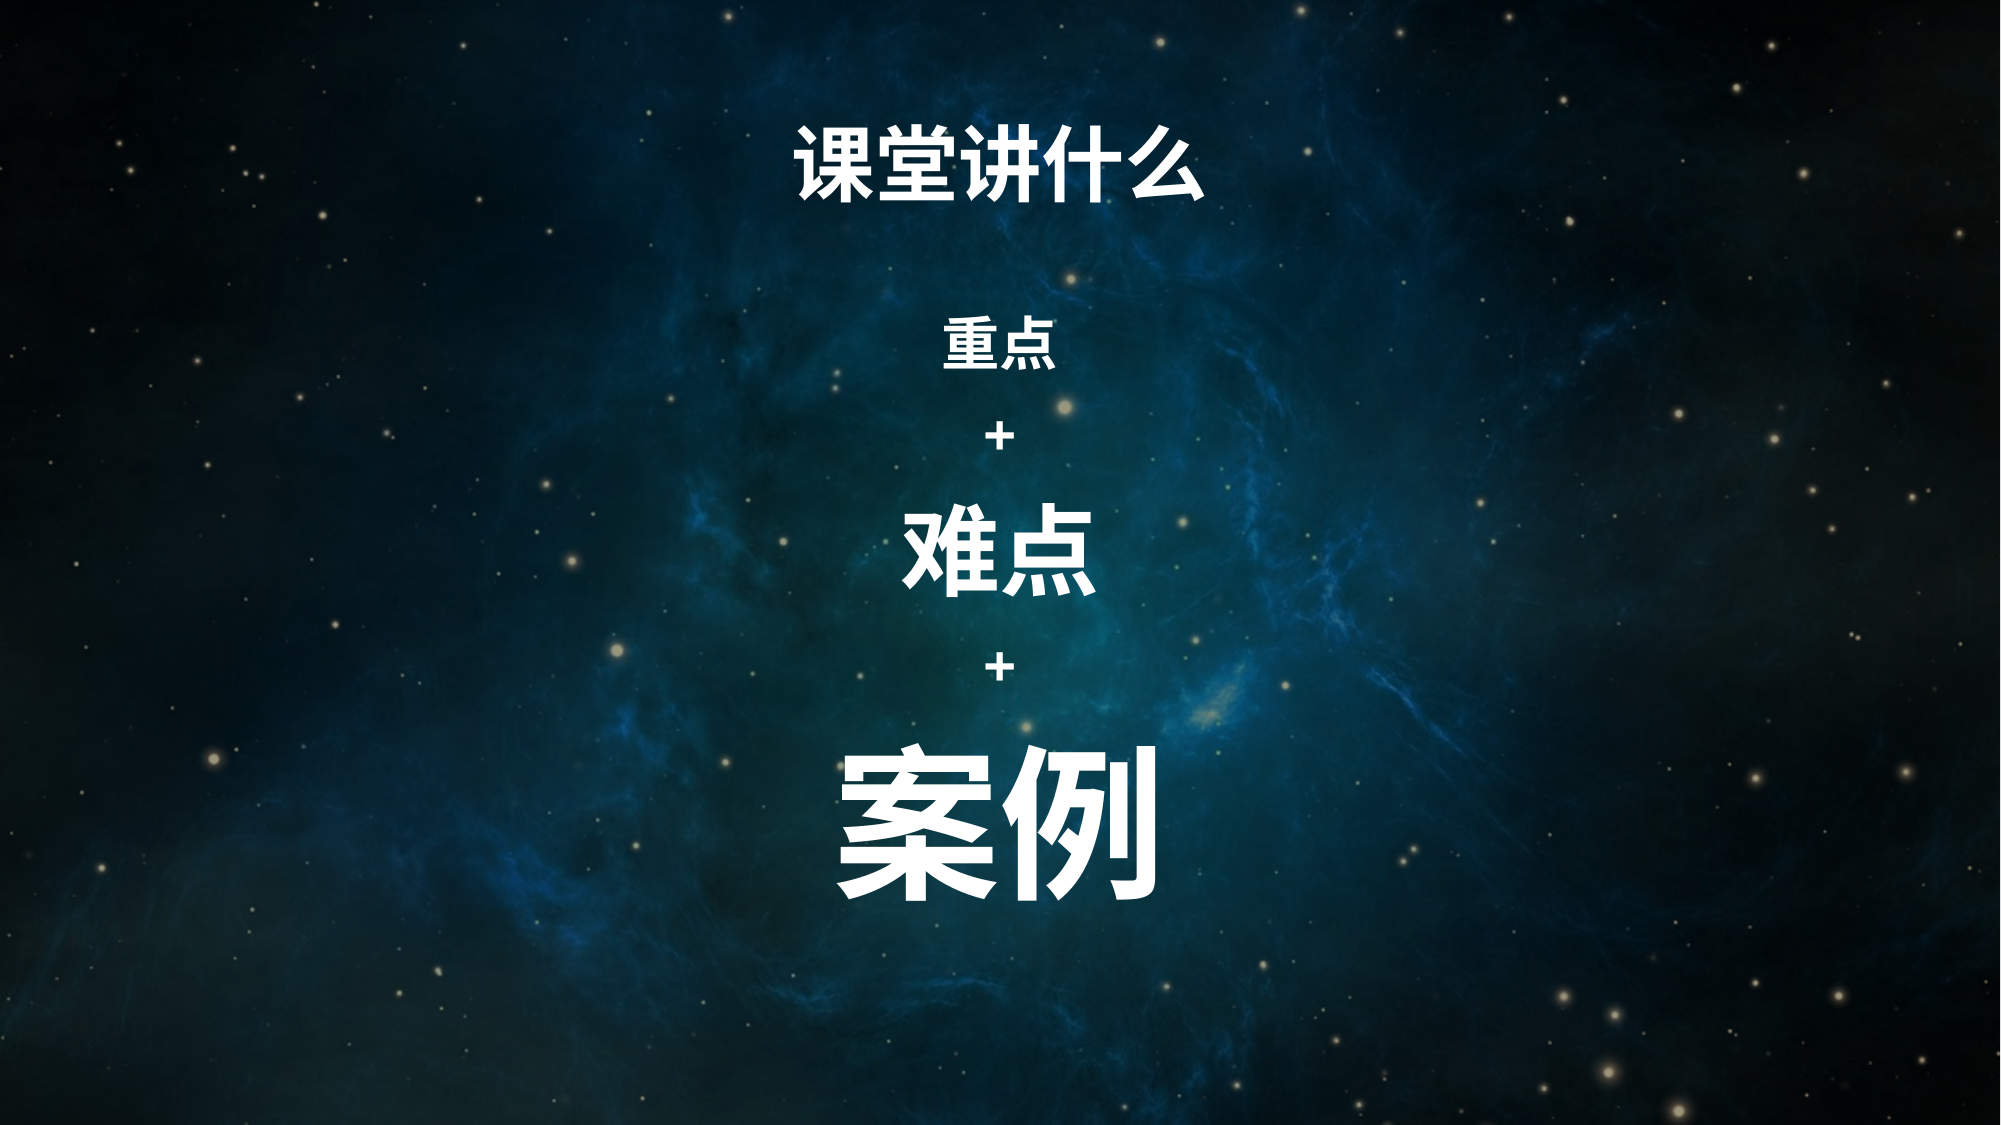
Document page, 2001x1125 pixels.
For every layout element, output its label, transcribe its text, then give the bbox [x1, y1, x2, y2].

picture [0, 0, 2001, 1125]
list 重点 + 难点 + 案例 [137, 299, 1863, 1026]
picture [1155, 1114, 1164, 1120]
title 课堂讲什么 [137, 59, 1863, 278]
